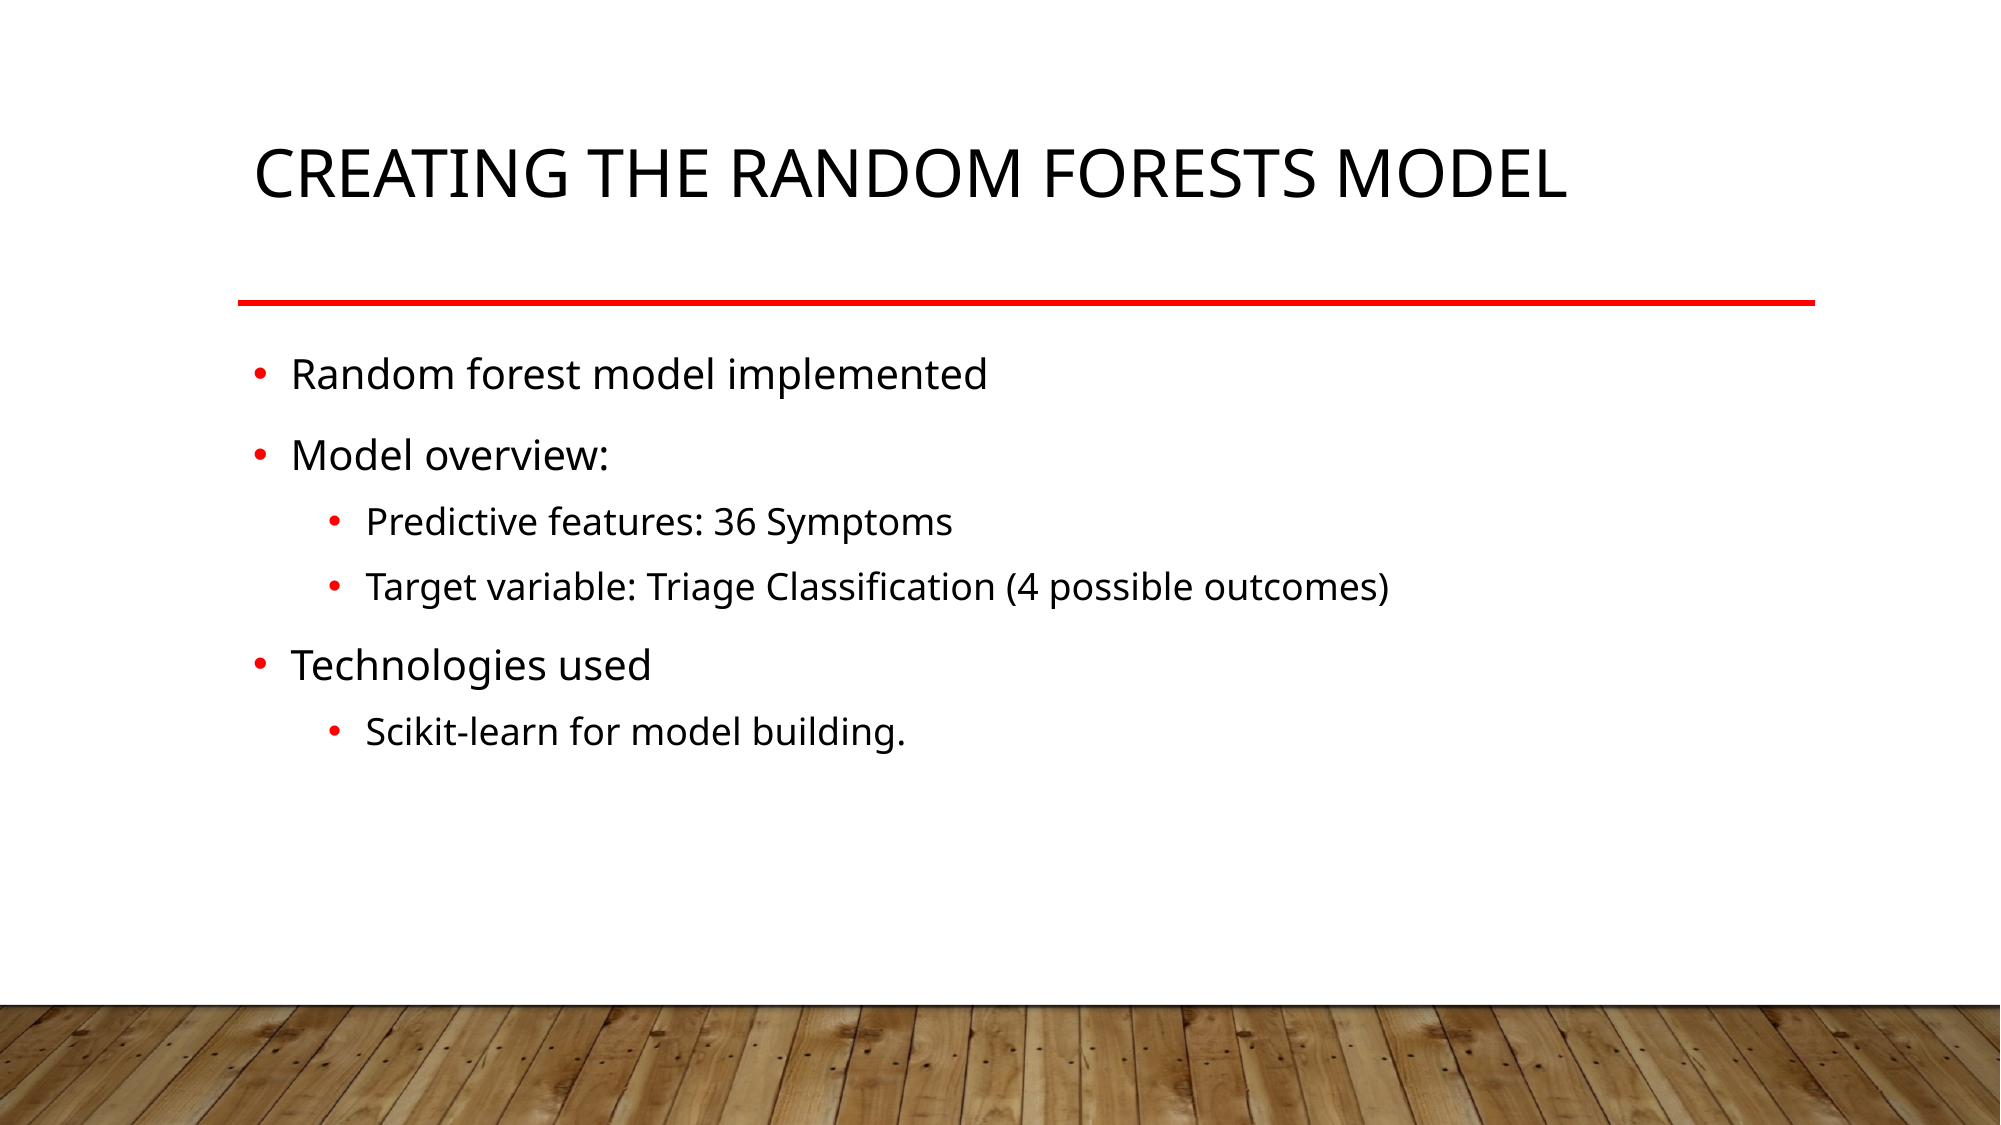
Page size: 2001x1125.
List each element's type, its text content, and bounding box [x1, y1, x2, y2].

picture [0, 1005, 2000, 1125]
title Creating The Random Forests model [238, 131, 1814, 305]
list Random forest model implemented Model overview: Predictive features: 36 Symptoms Target variable: Triage Classification (4 possible outcomes) Technologies used Scikit-learn for model building. [238, 330, 1814, 897]
